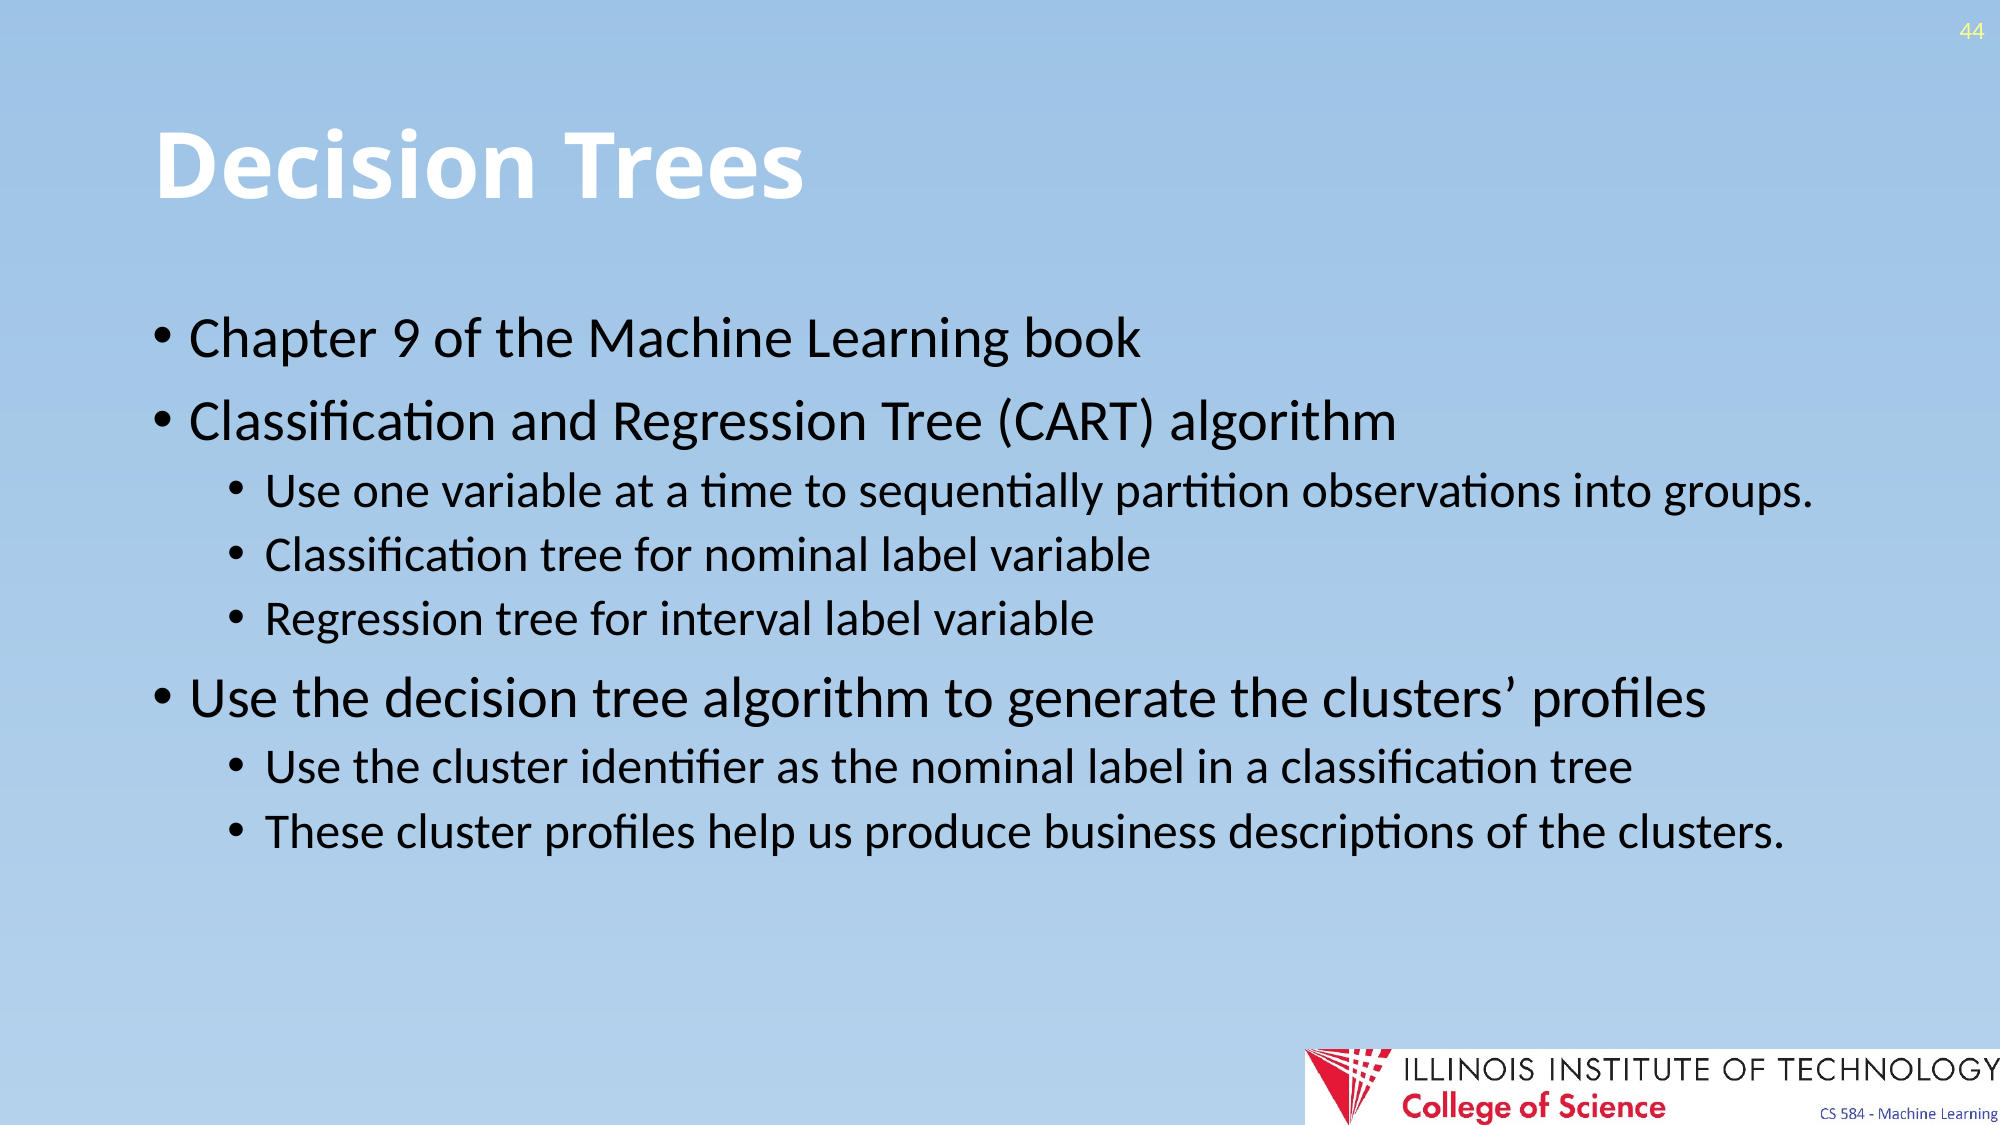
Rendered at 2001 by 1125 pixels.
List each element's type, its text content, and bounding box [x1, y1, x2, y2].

slide_number 44 [1550, 0, 2000, 60]
picture [1305, 1049, 2000, 1125]
list Chapter 9 of the Machine Learning book Classification and Regression Tree (CART) algorithm Use one variable at a time to sequentially partition observations into groups. Classification tree for nominal label variable Regression tree for interval label variable Use the decision tree algorithm to generate the clusters’ profiles Use the cluster identifier as the nominal label in a classification tree These cluster profiles help us produce business descriptions of the clusters. [137, 299, 1863, 1014]
title Decision Trees [137, 59, 1863, 278]
